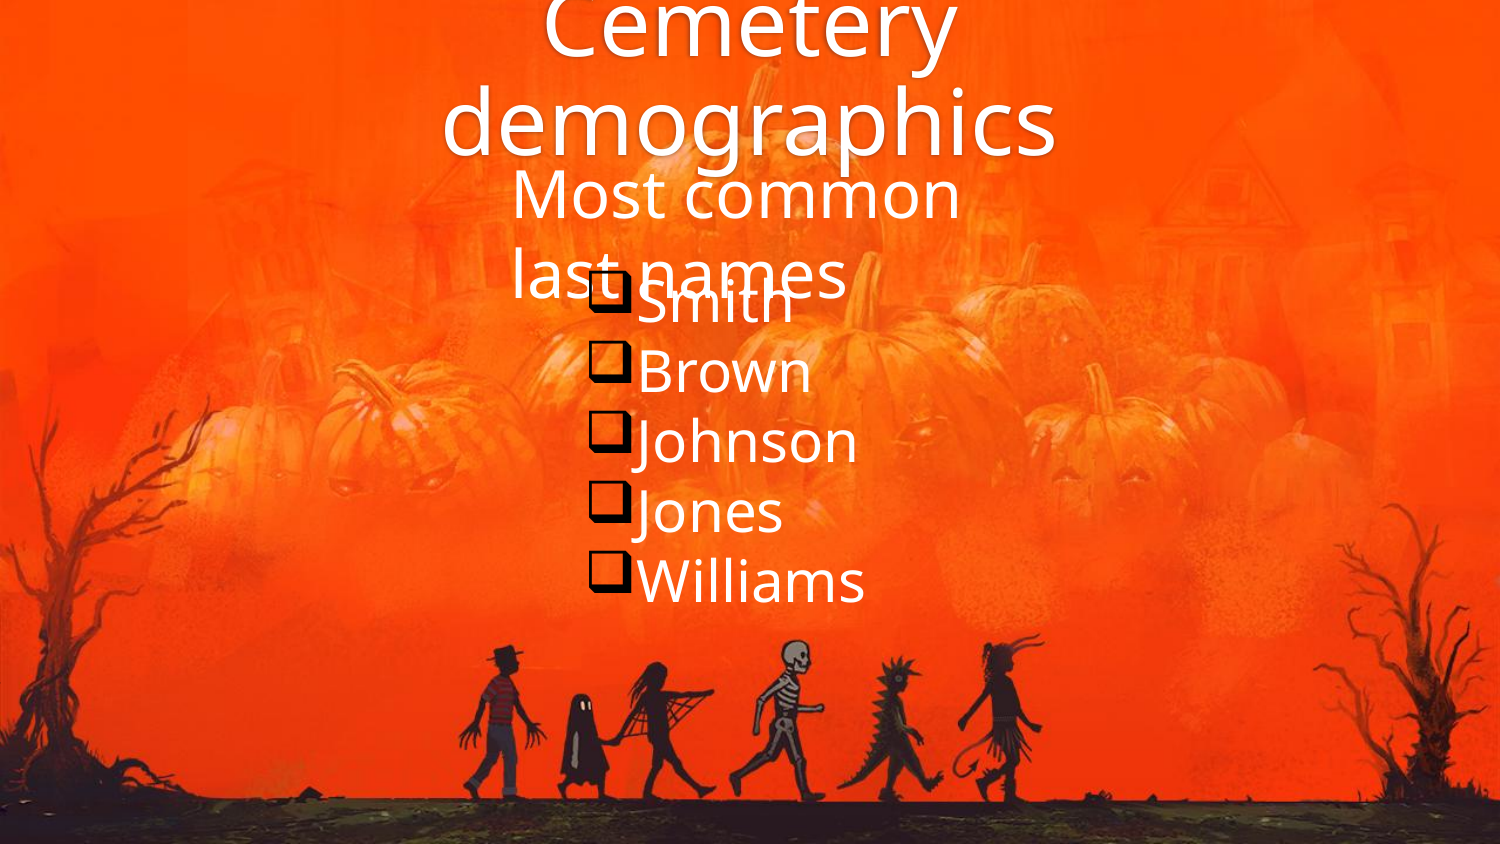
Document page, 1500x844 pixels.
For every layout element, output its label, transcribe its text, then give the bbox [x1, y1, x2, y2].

text_box Most common last names [495, 144, 1005, 320]
picture [0, 0, 1500, 844]
text_box Smith Brown Johnson Jones Williams [569, 257, 882, 622]
title Cemetery demographics [403, 24, 1097, 129]
